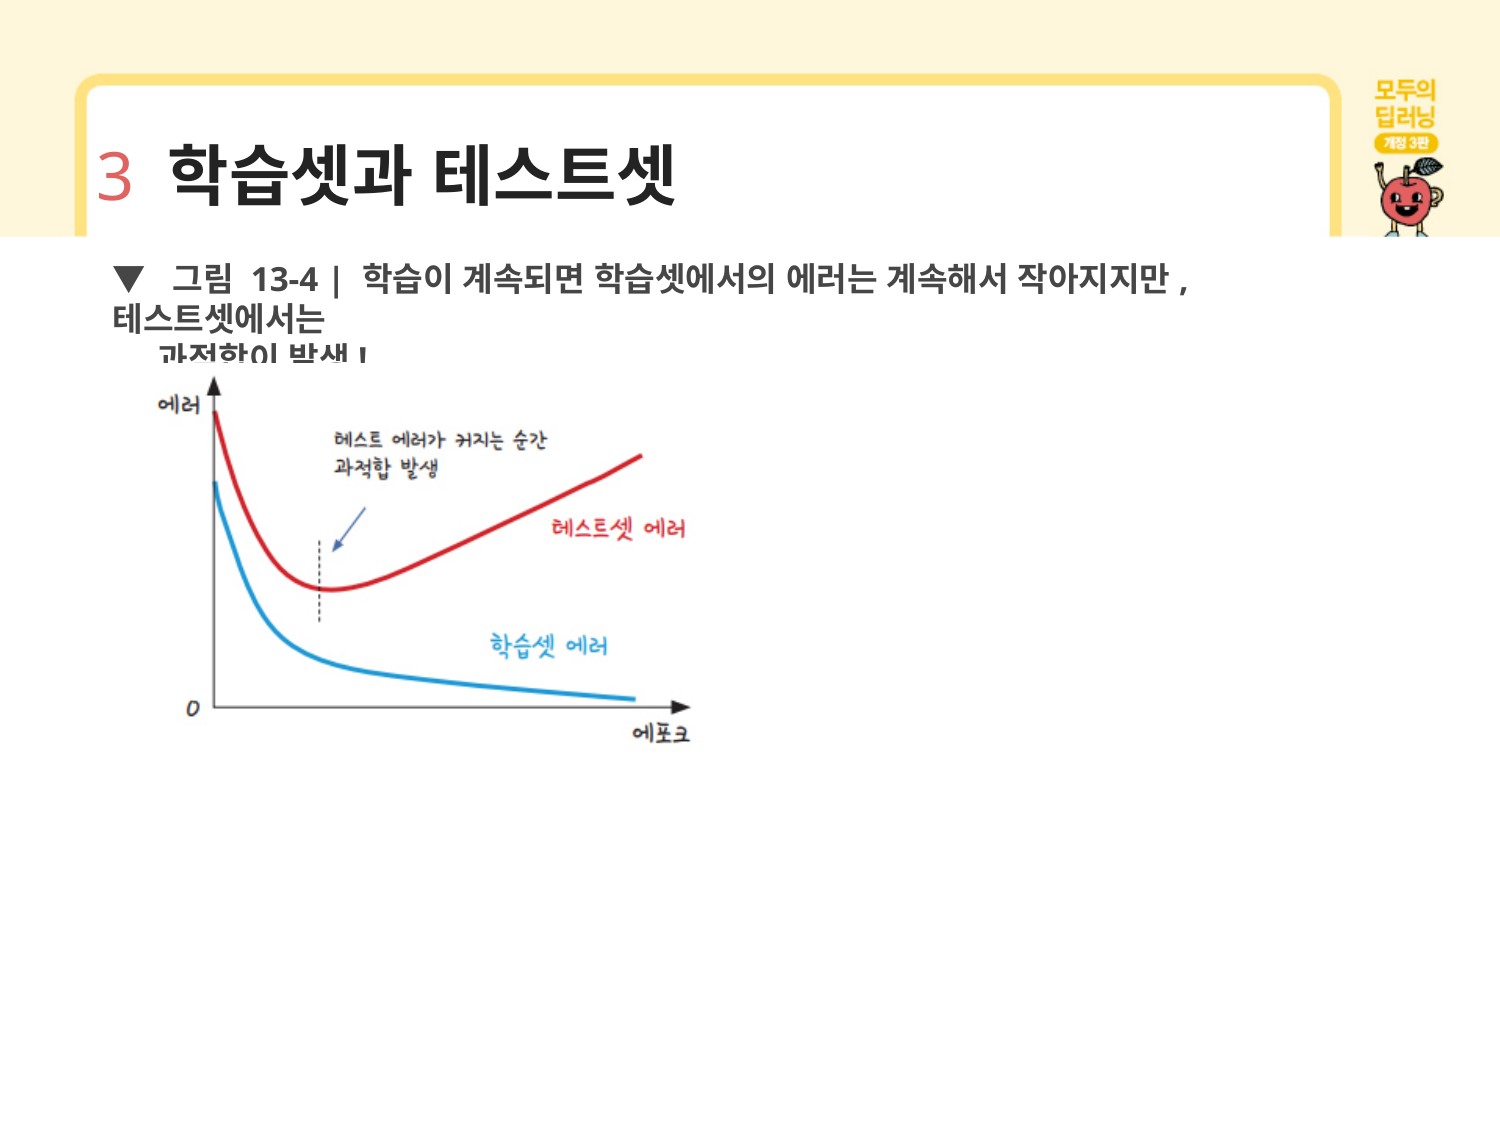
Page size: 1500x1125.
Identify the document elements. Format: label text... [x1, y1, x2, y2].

text_box ▼ 그림 13-4 | 학습이 계속되면 학습셋에서의 에러는 계속해서 작아지지만, 테스트셋에서는 과적합이 발생! [97, 251, 1424, 317]
title 3 학습셋과 테스트셋 [81, 90, 1412, 222]
picture [0, 0, 1500, 1125]
